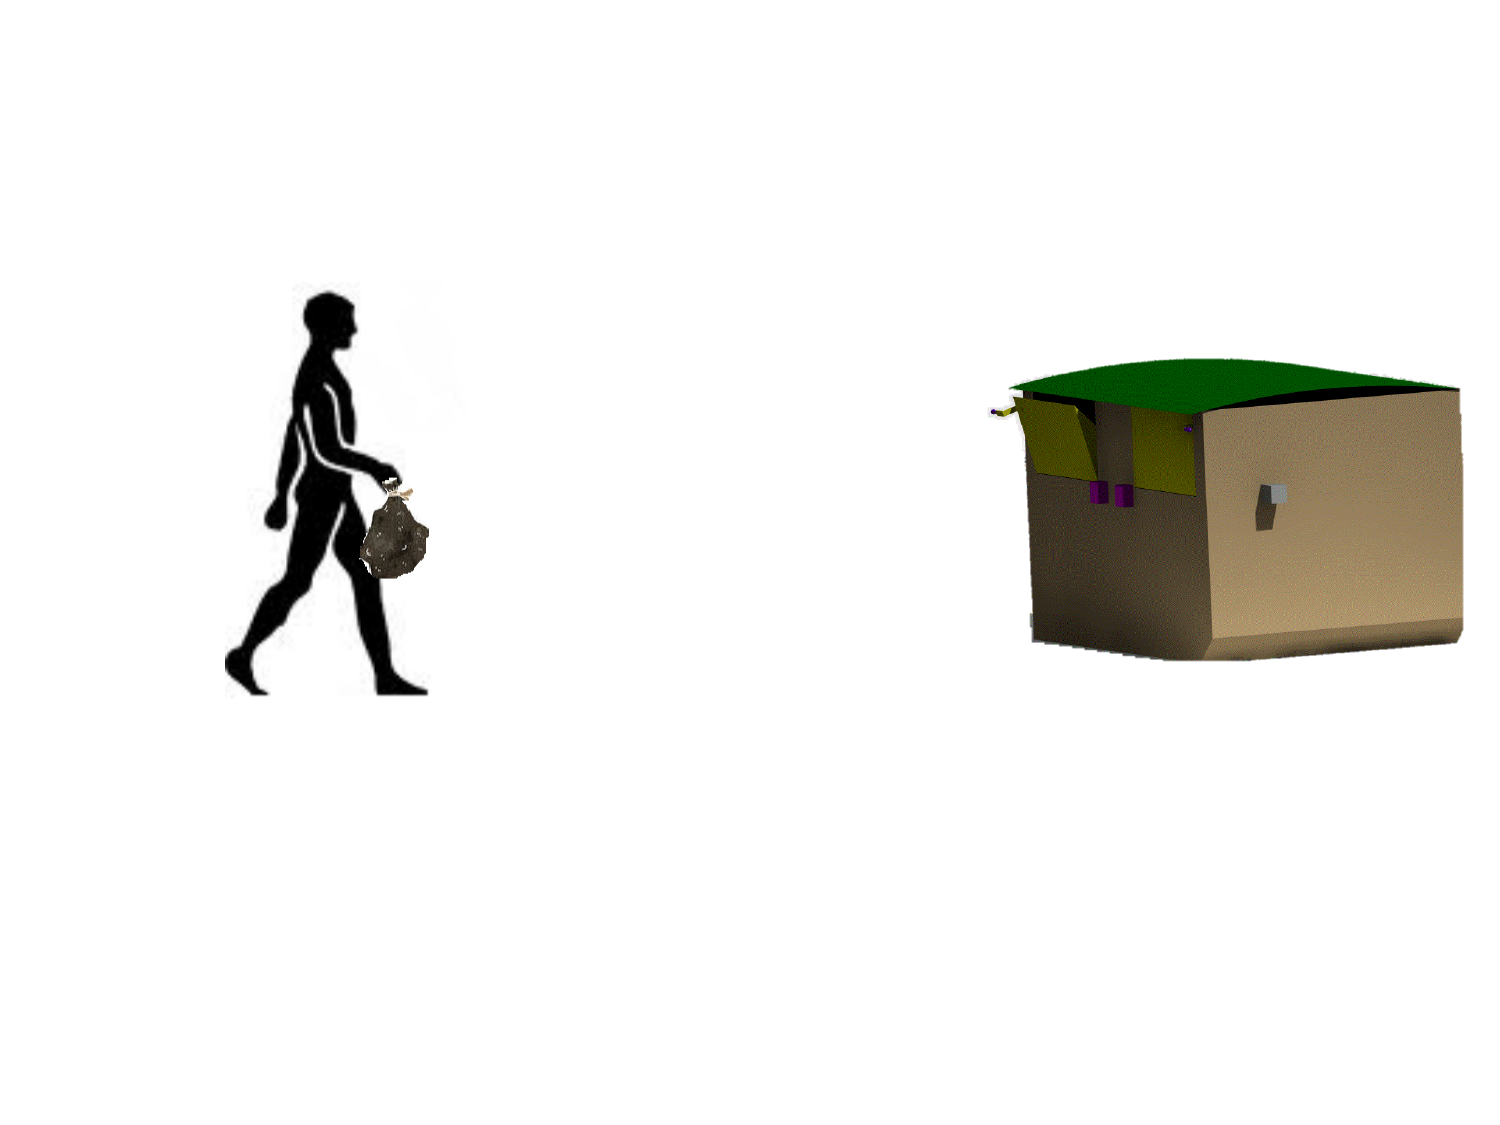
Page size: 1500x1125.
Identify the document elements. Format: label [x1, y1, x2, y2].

picture [224, 282, 477, 731]
picture [987, 349, 1488, 663]
